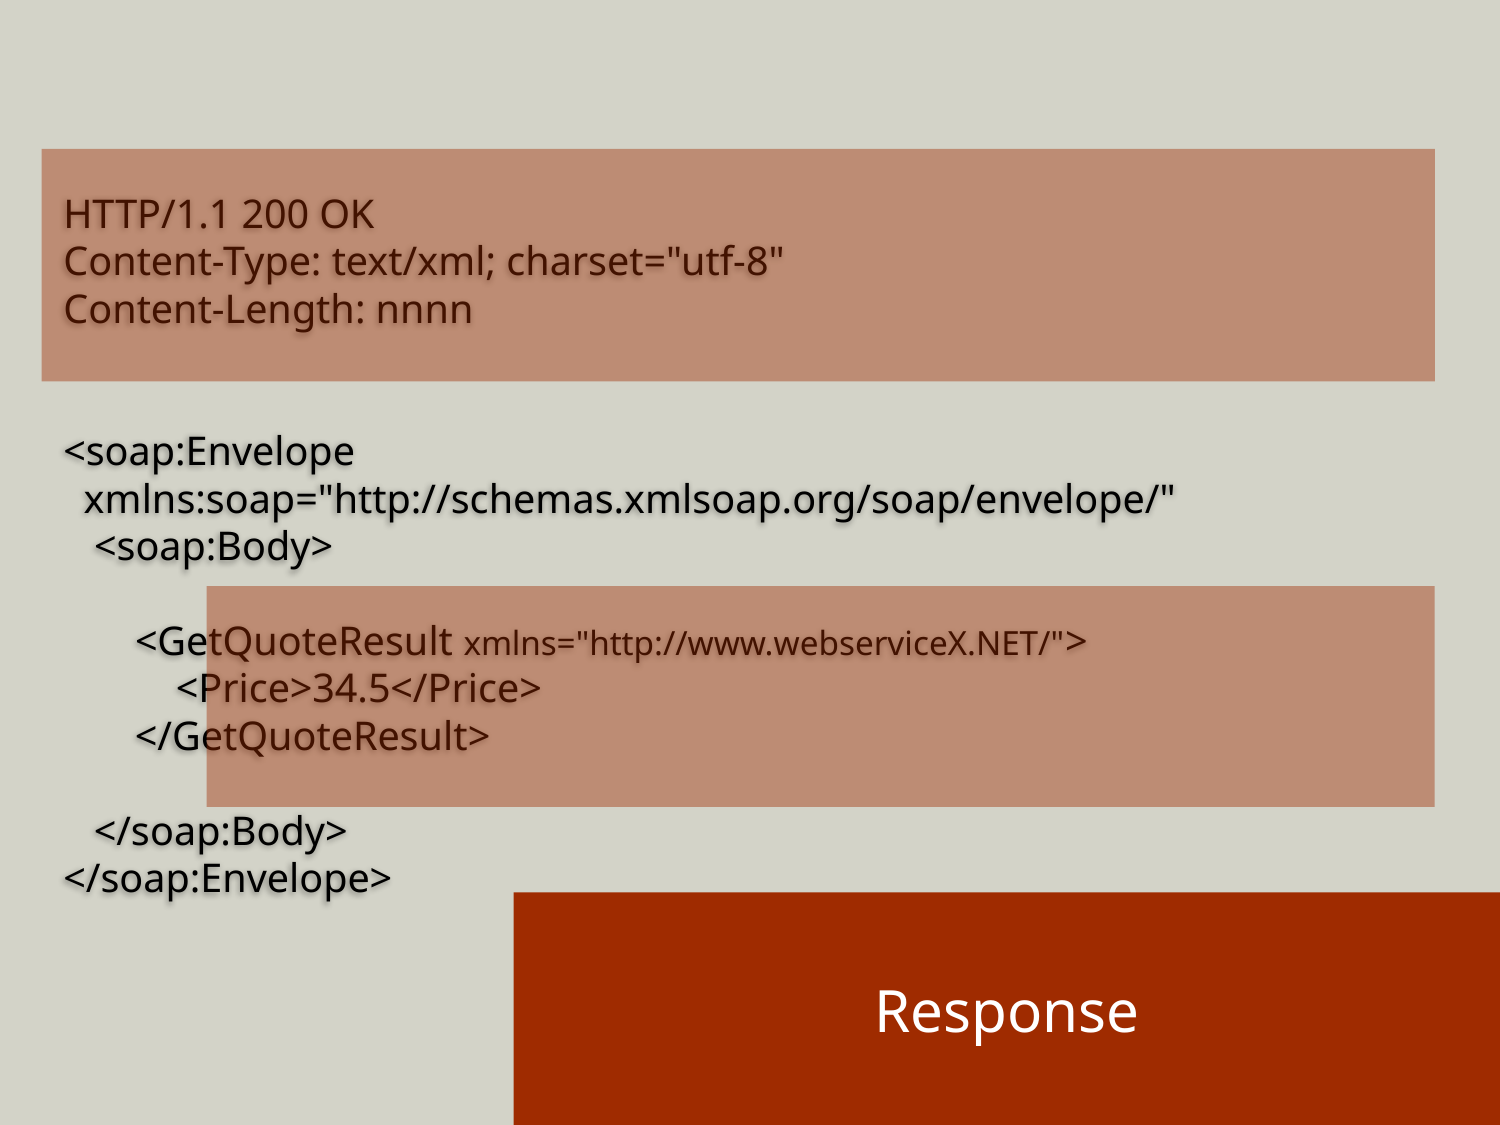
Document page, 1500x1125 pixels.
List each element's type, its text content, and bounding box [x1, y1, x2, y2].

text_box [204, 584, 1437, 809]
text_box HTTP/1.1 200 OK Content-Type: text/xml; charset="utf-8" Content-Length: nnnn <soap:Envelope xmlns:soap="http://schemas.xmlsoap.org/soap/envelope/" <soap:Body> <GetQuoteResult xmlns="http://www.webserviceX.NET/"> <Price>34.5</Price> </GetQuoteResult> </soap:Body> </soap:Envelope> [48, 30, 1455, 1059]
text_box [39, 147, 1437, 384]
text_box Response [513, 892, 1500, 1125]
